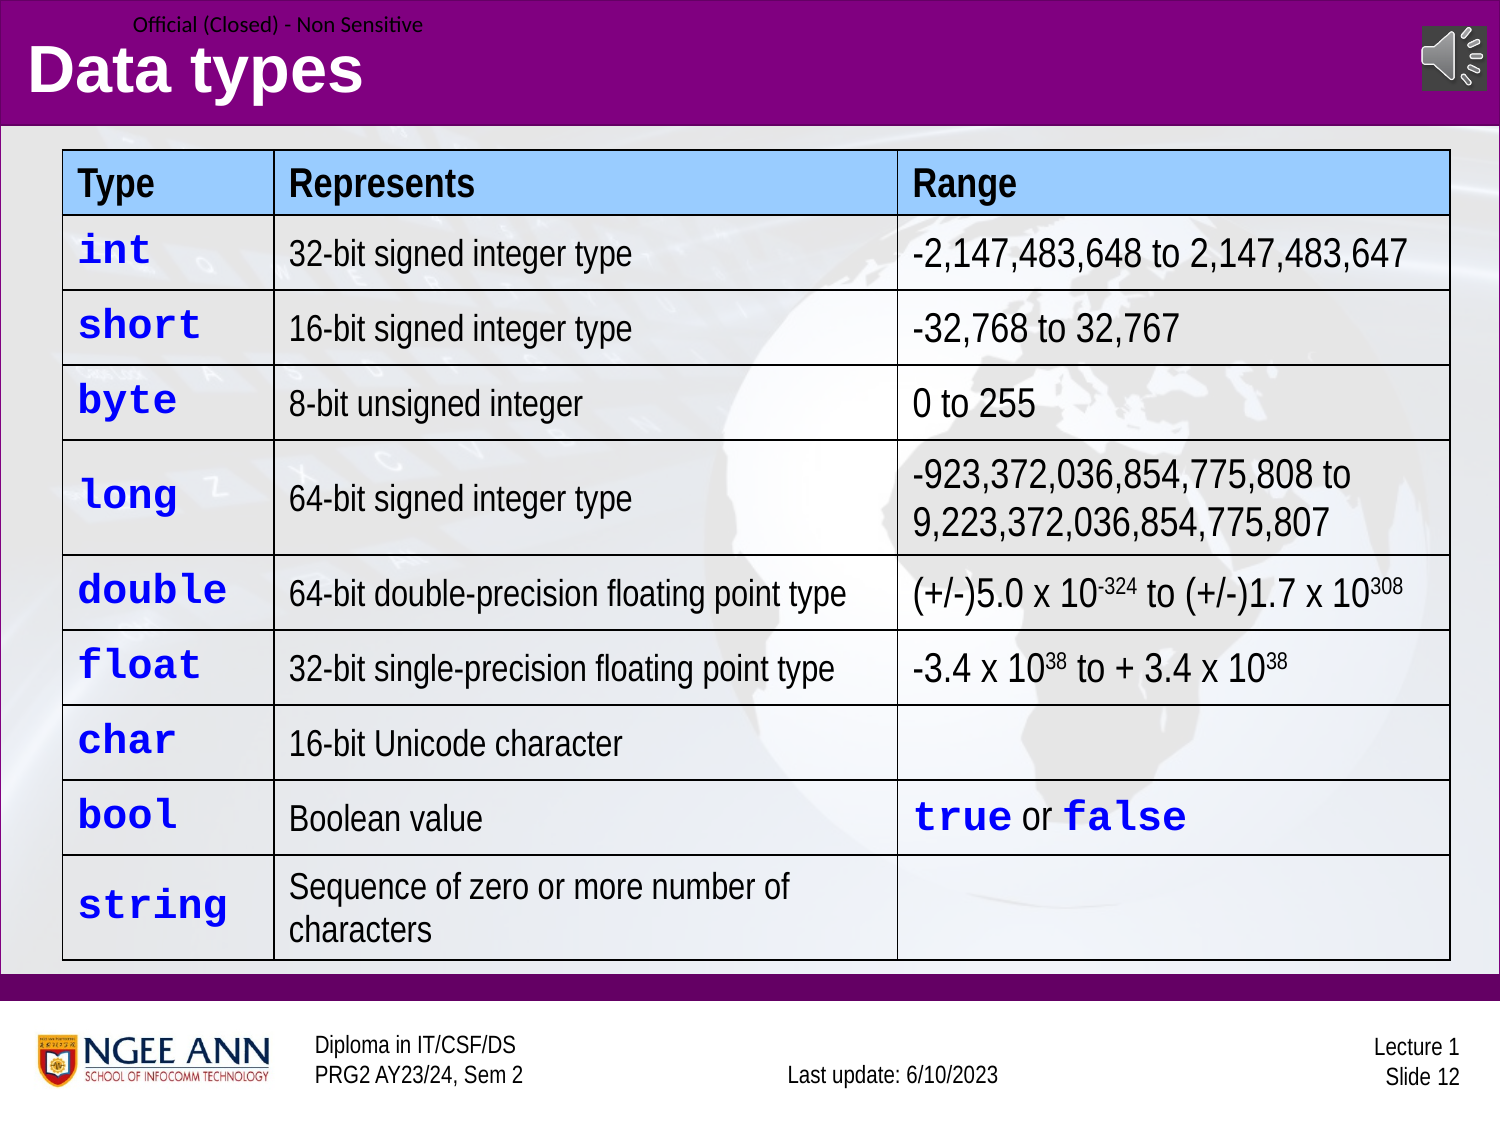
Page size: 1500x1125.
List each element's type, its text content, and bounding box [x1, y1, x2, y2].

table_cell 16-bit Unicode character [275, 706, 897, 779]
table_cell Sequence of zero or more number of characters [275, 856, 897, 959]
table_cell short [63, 291, 273, 364]
table_cell Boolean value [275, 781, 897, 854]
table_cell (+/-)5.0 x 10-324 to (+/-)1.7 x 10308 [898, 556, 1449, 629]
picture [1420, 24, 1488, 92]
table_cell char [63, 706, 273, 779]
table_cell 32-bit signed integer type [275, 216, 897, 289]
table_cell 0 to 255 [898, 366, 1449, 439]
table_cell 16-bit signed integer type [275, 291, 897, 364]
table_cell true or false [898, 781, 1449, 854]
table_cell -923,372,036,854,775,808 to 9,223,372,036,854,775,807 [898, 441, 1449, 554]
table_cell 64-bit signed integer type [275, 441, 897, 554]
table_cell float [63, 631, 273, 704]
table_header Range [898, 151, 1449, 214]
table_cell -3.4 x 1038 to + 3.4 x 1038 [898, 631, 1449, 704]
table_cell bool [63, 781, 273, 854]
table_header Type [63, 151, 273, 214]
table_cell [898, 856, 1449, 959]
table_cell 64-bit double-precision floating point type [275, 556, 897, 629]
table_cell -32,768 to 32,767 [898, 291, 1449, 364]
table_cell string [63, 856, 273, 959]
table_cell [898, 706, 1449, 779]
table_header Represents [275, 151, 897, 214]
table_cell long [63, 441, 273, 554]
table_cell byte [63, 366, 273, 439]
table_cell 32-bit single-precision floating point type [275, 631, 897, 704]
table_cell -2,147,483,648 to 2,147,483,647 [898, 216, 1449, 289]
title Data types [12, 19, 1488, 113]
picture [12, 1012, 294, 1109]
table_cell 8-bit unsigned integer [275, 366, 897, 439]
table_cell int [63, 216, 273, 289]
table_cell double [63, 556, 273, 629]
